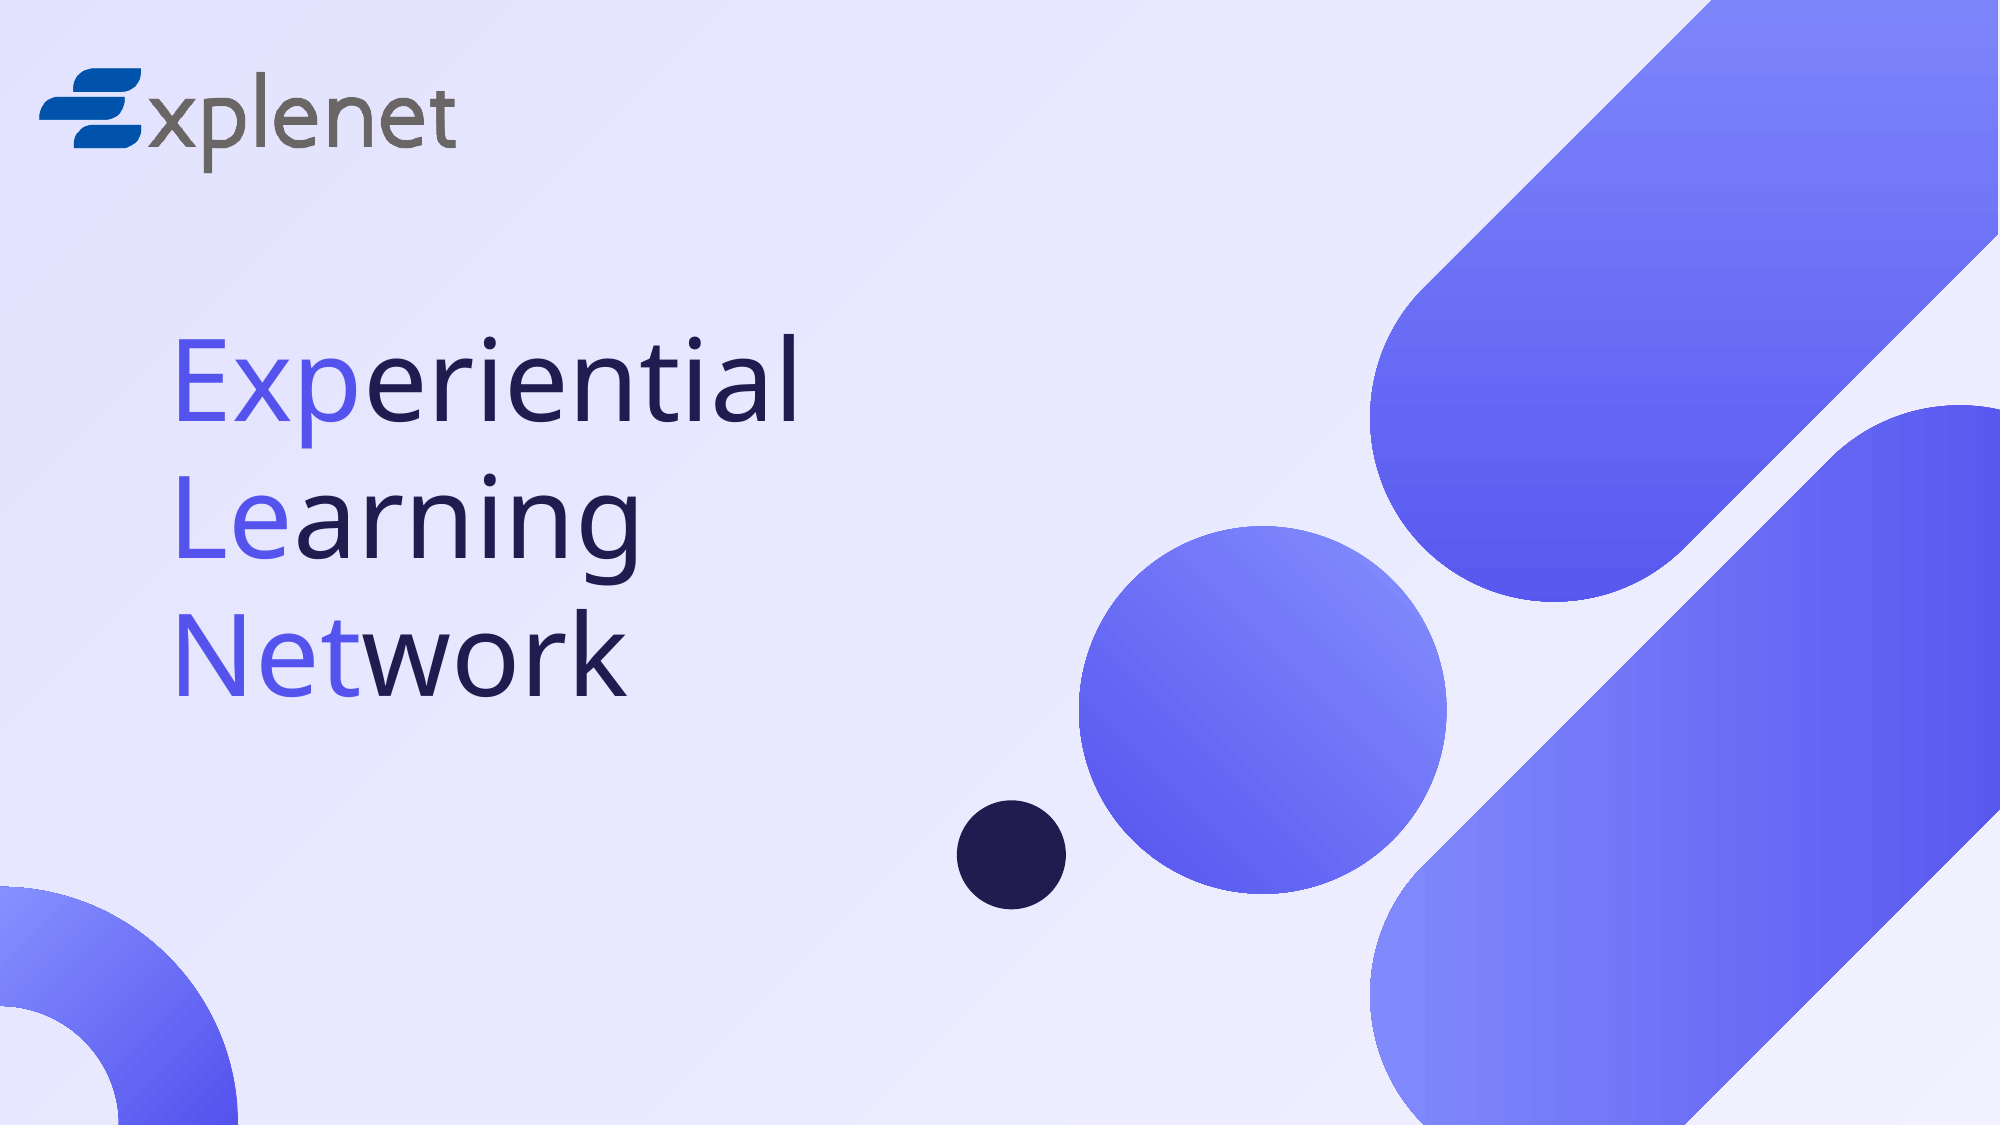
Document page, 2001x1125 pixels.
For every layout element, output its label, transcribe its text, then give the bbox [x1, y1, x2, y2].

text_box Experiential Learning Network [153, 299, 994, 727]
picture [39, 67, 458, 174]
text_box [956, 800, 1066, 910]
